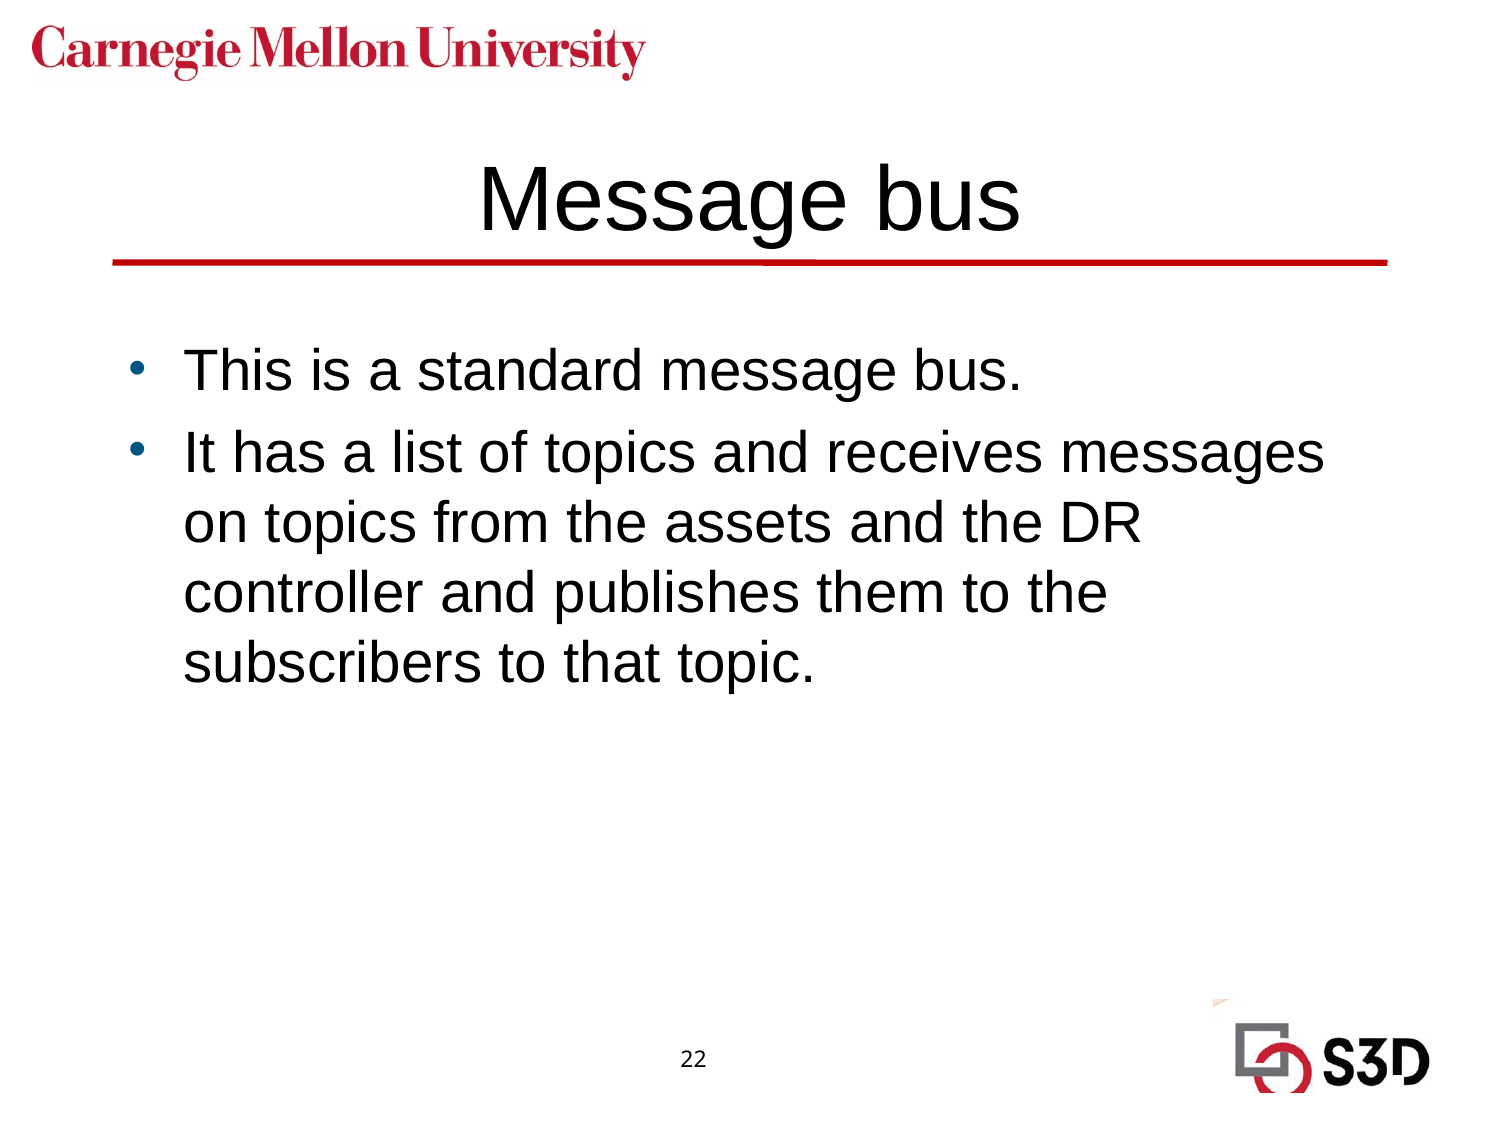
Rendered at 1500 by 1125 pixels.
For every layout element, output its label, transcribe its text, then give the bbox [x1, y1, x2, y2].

title Message bus [112, 99, 1388, 288]
picture [32, 25, 646, 81]
list This is a standard message bus. It has a list of topics and receives messages on topics from the assets and the DR controller and publishes them to the subscribers to that topic. [112, 324, 1388, 988]
